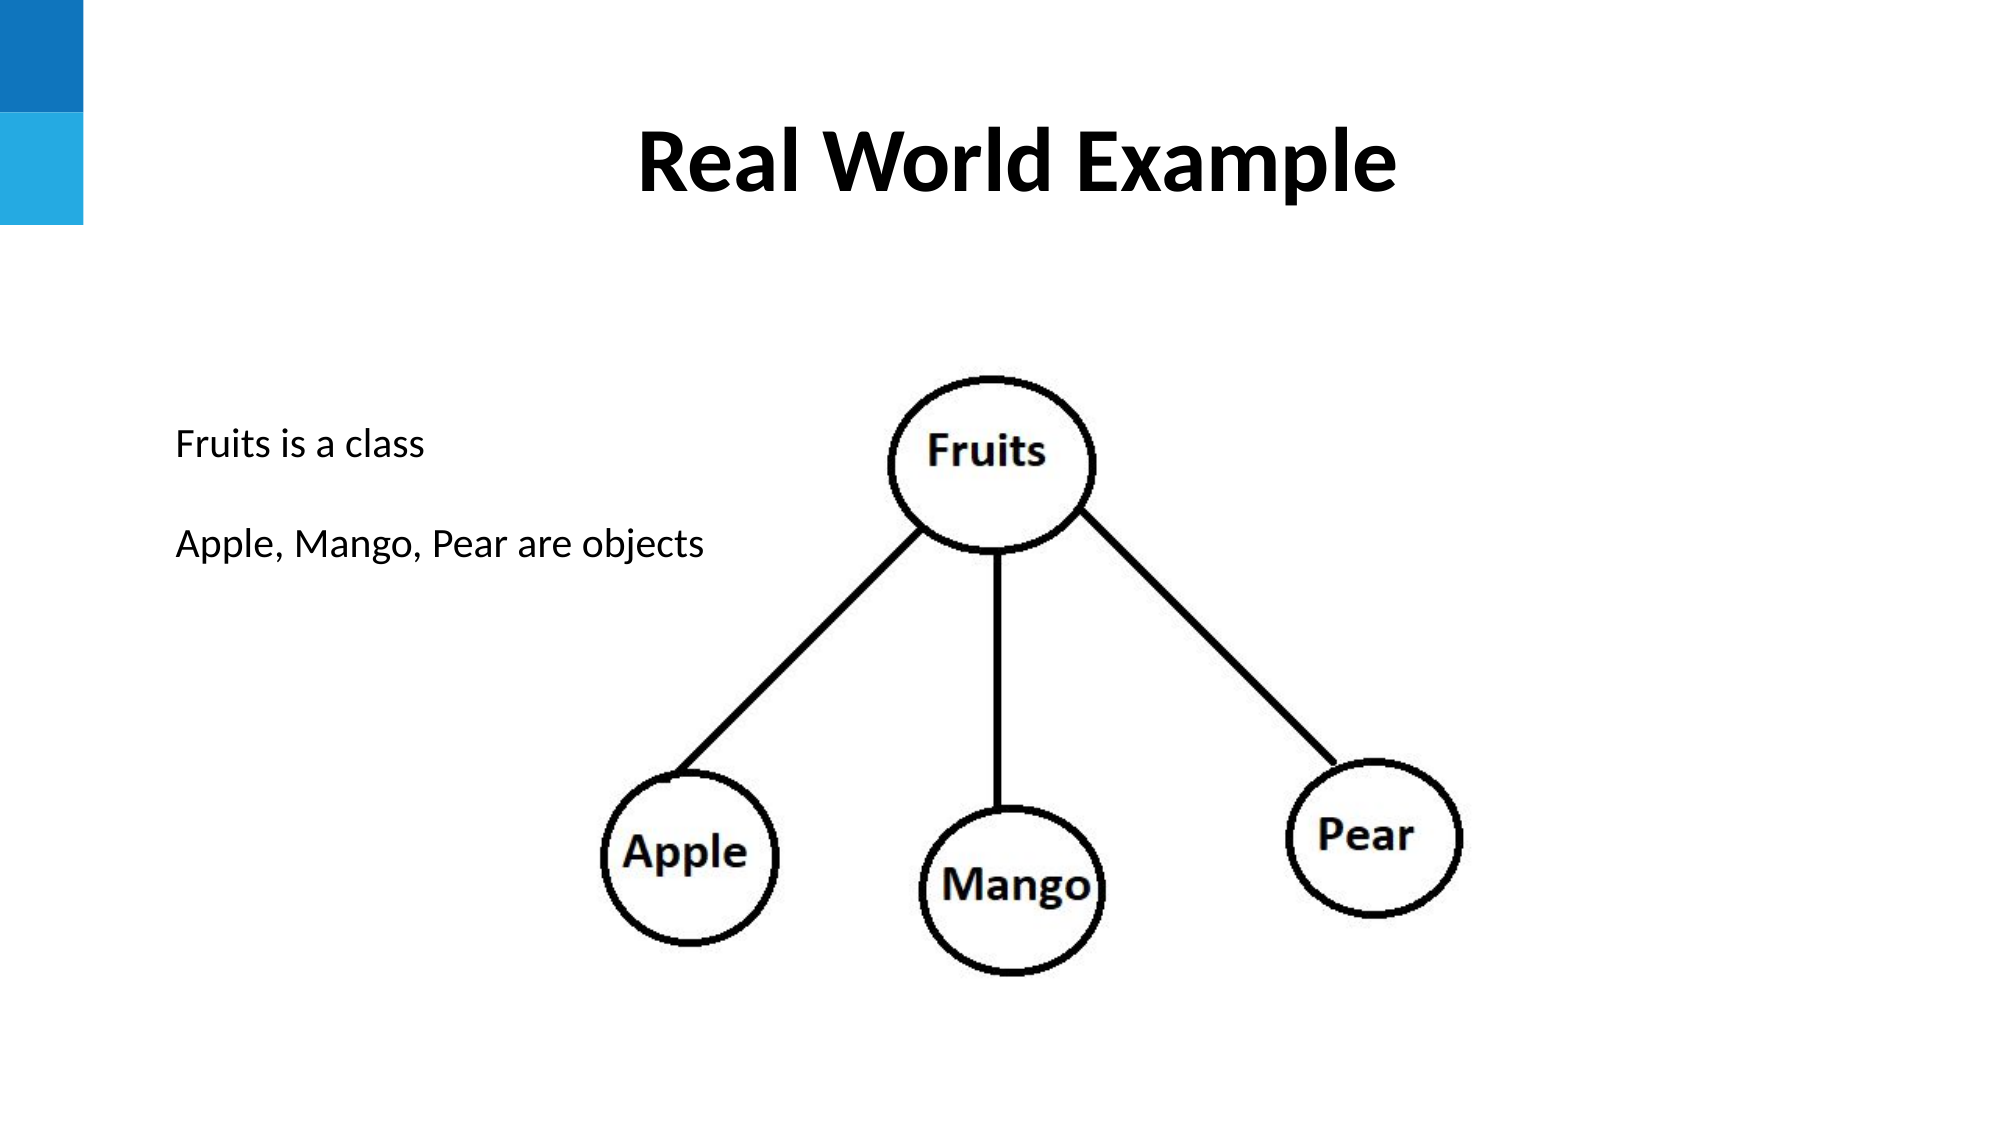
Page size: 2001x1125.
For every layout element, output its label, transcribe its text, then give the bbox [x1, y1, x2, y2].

text_box Real World Example [362, 87, 1675, 223]
picture [410, 228, 1590, 1058]
text_box Fruits is a class Apple, Mango, Pear are objects [160, 400, 404, 581]
